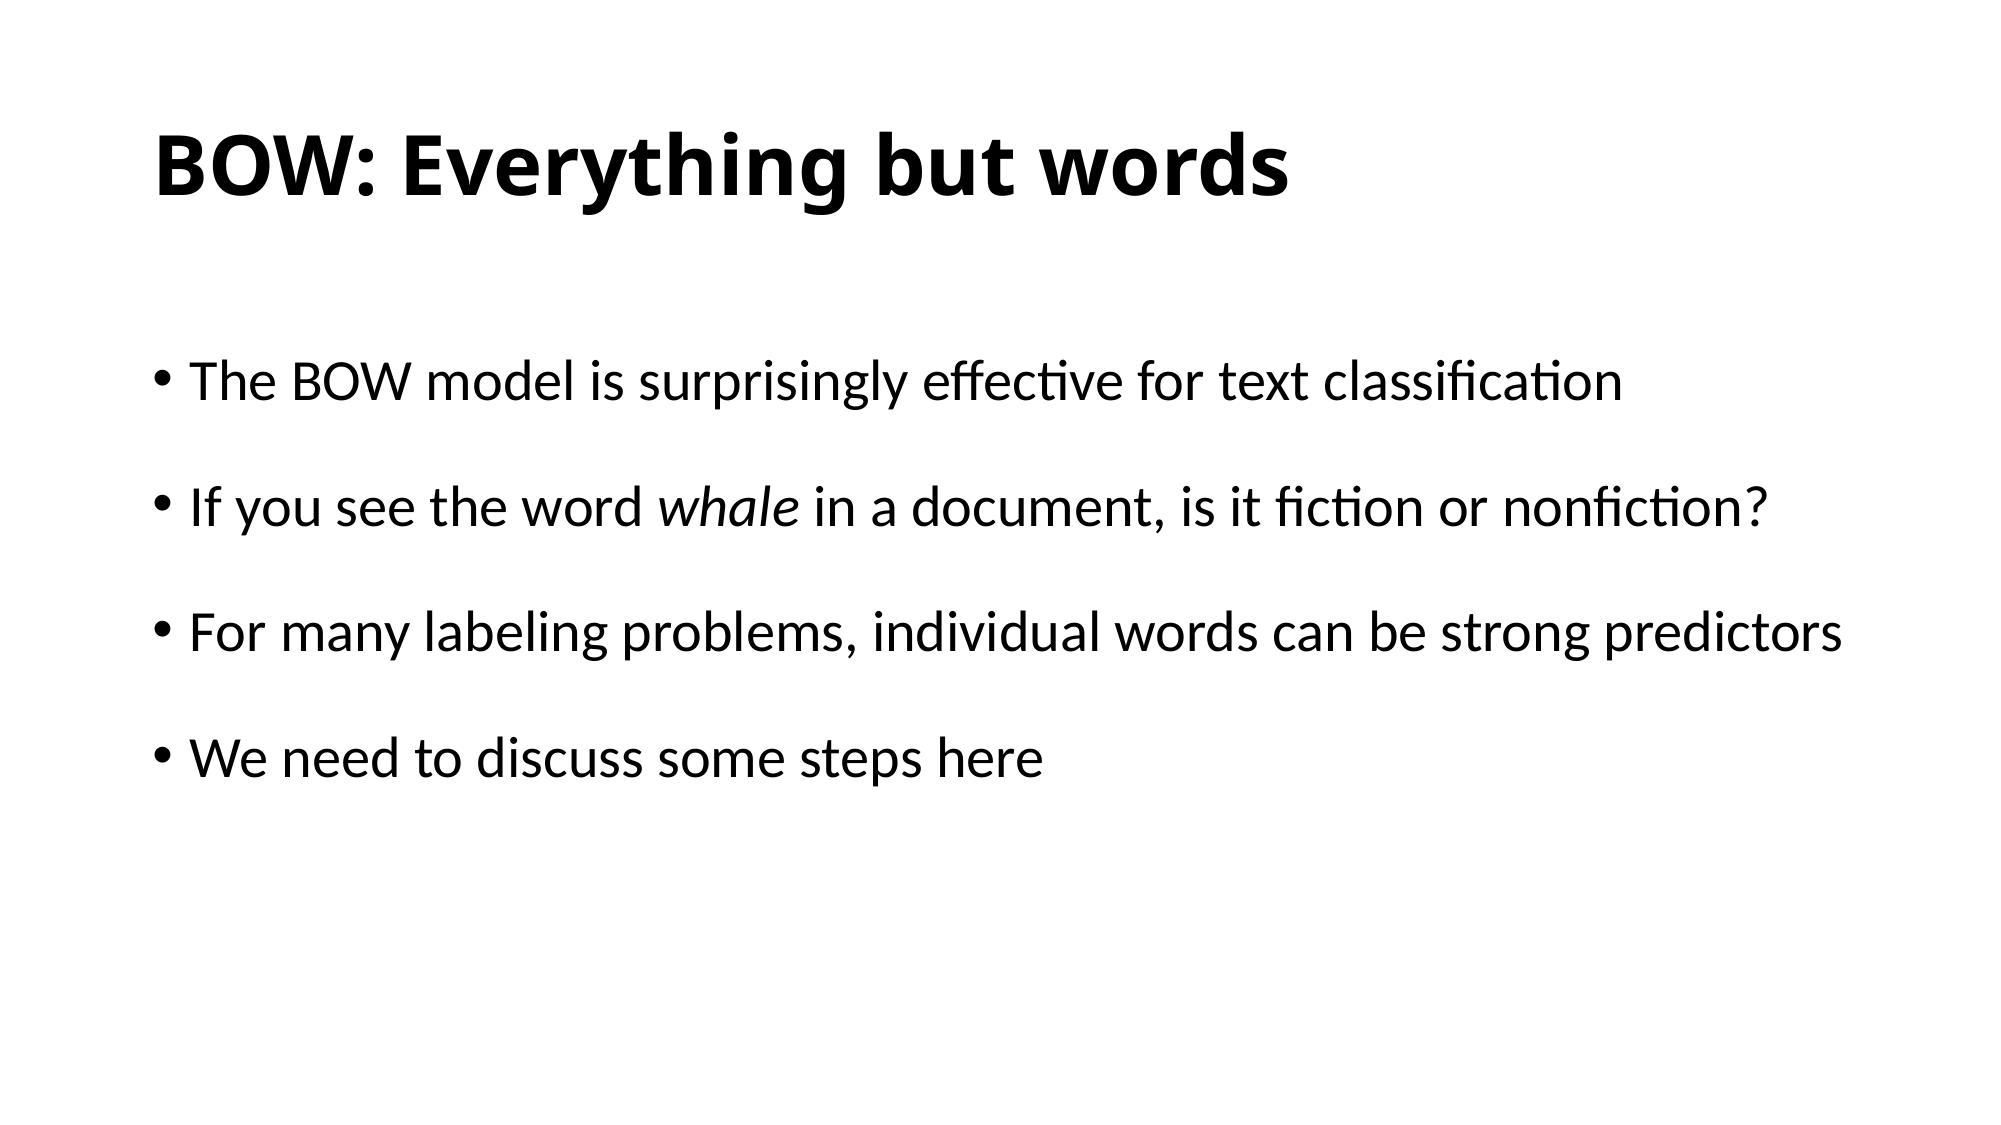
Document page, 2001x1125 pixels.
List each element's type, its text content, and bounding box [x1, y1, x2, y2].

list The BOW model is surprisingly effective for text classification If you see the word whale in a document, is it fiction or nonfiction? For many labeling problems, individual words can be strong predictors We need to discuss some steps here [137, 299, 1863, 1014]
title BOW: Everything but words [137, 59, 1863, 278]
